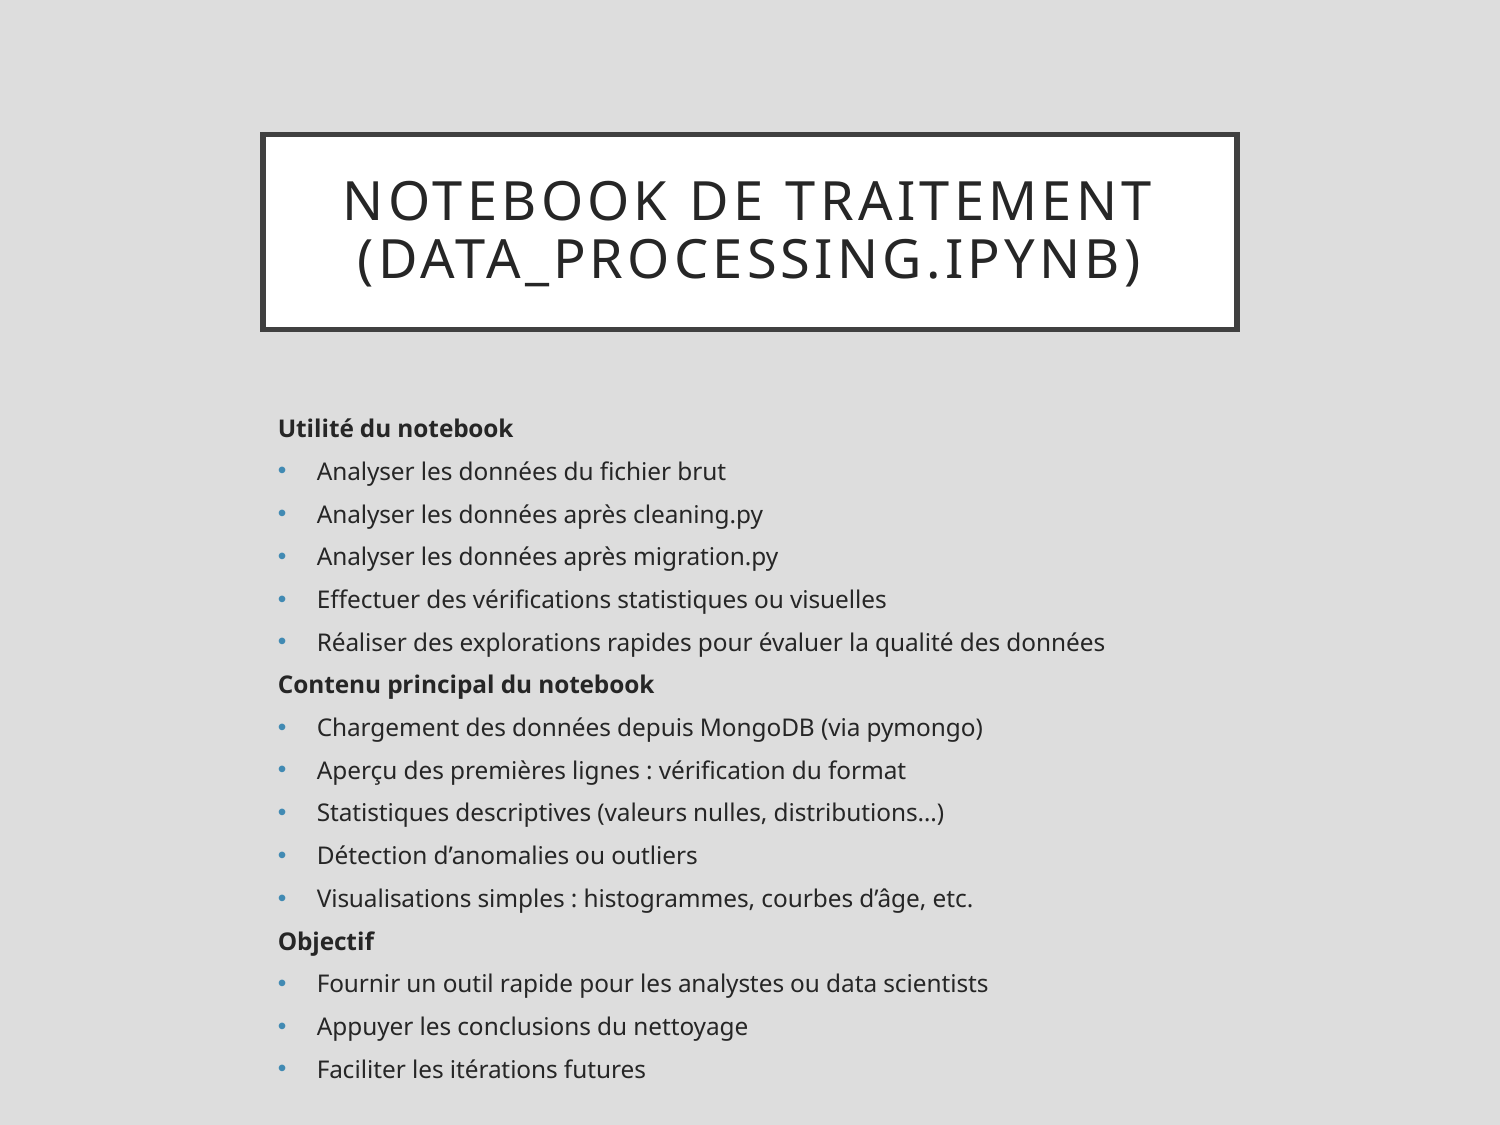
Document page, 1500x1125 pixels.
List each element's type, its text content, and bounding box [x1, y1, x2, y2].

list Utilité du notebook Analyser les données du fichier brut Analyser les données après cleaning.py Analyser les données après migration.py Effectuer des vérifications statistiques ou visuelles Réaliser des explorations rapides pour évaluer la qualité des données Contenu principal du notebook Chargement des données depuis MongoDB (via pymongo) Aperçu des premières lignes : vérification du format Statistiques descriptives (valeurs nulles, distributions…) Détection d’anomalies ou outliers Visualisations simples : histogrammes, courbes d’âge, etc. Objectif Fournir un outil rapide pour les analystes ou data scientists Appuyer les conclusions du nettoyage Faciliter les itérations futures [262, 405, 1237, 1096]
title Notebook de traitement (data_processing.ipynb) [260, 132, 1240, 332]
